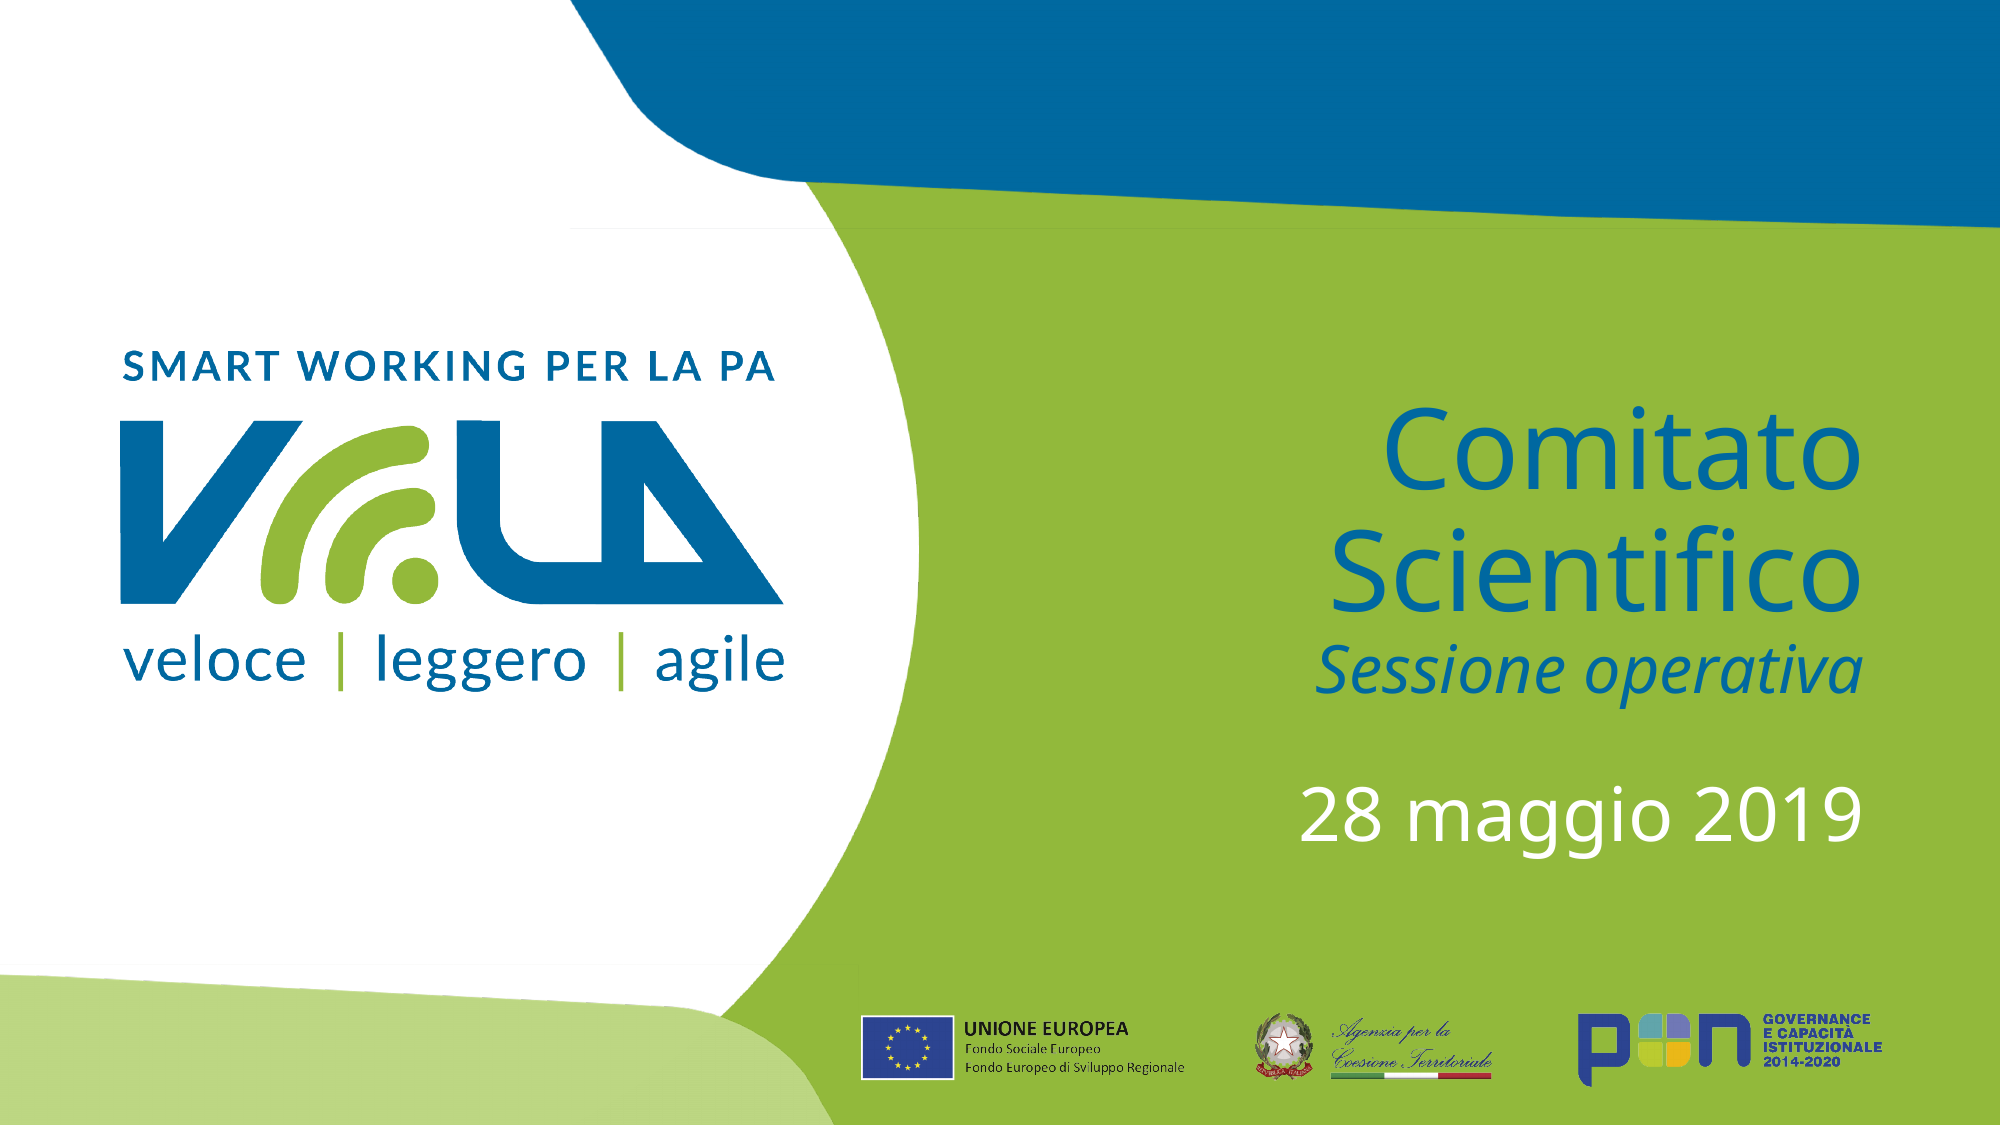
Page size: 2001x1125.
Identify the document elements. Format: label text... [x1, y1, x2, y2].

title Comitato Scientifico Sessione operativa [916, 323, 1881, 716]
subtitle 28 maggio 2019 [860, 769, 1881, 966]
picture [0, 0, 2000, 1125]
